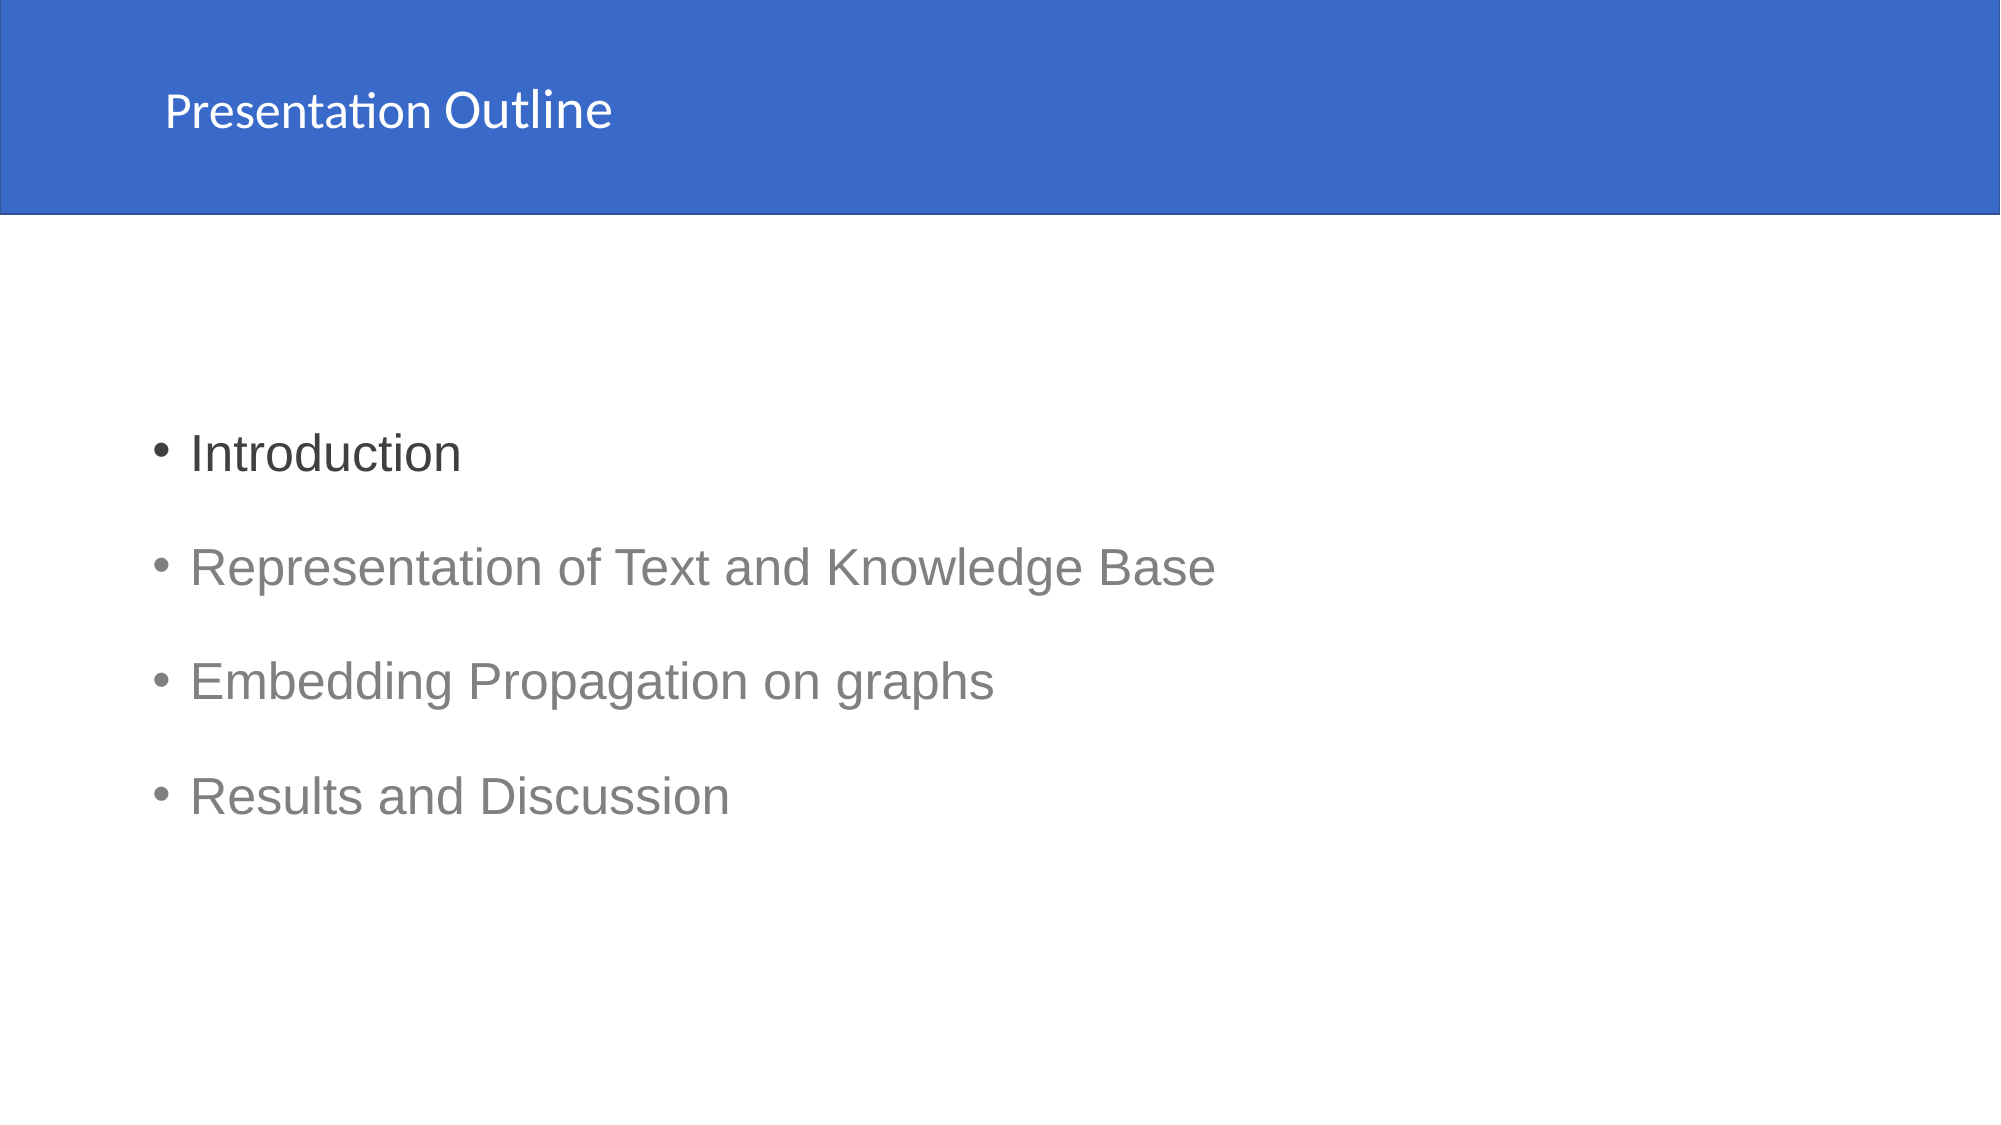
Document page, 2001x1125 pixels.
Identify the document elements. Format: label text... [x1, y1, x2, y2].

list Introduction Representation of Text and Knowledge Base Embedding Propagation on graphs Results and Discussion [137, 380, 1777, 877]
text_box Presentation Outline [0, 0, 2000, 215]
